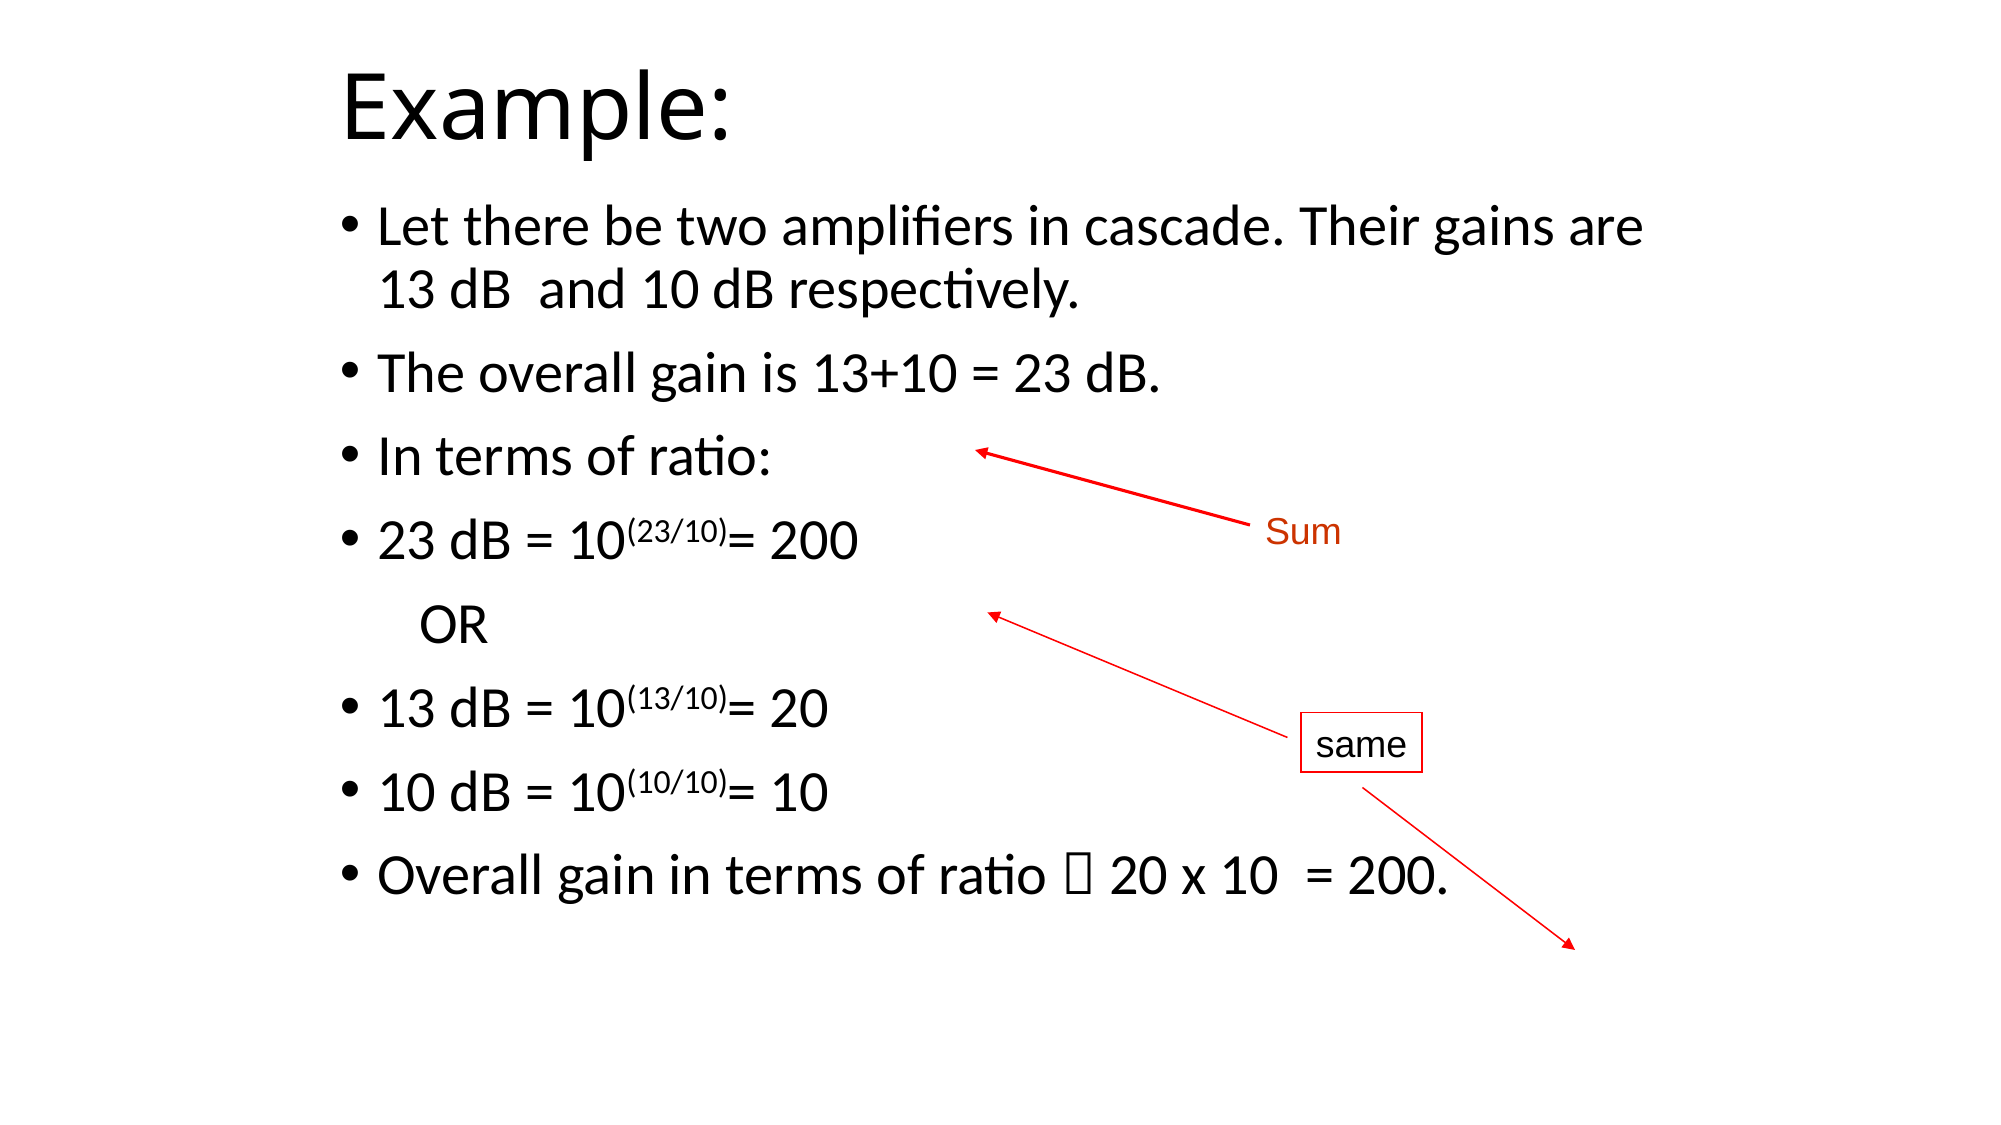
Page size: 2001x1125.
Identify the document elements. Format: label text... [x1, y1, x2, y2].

text_box same [1301, 712, 1423, 773]
text_box Sum [1250, 499, 1357, 560]
list Let there be two amplifiers in cascade. Their gains are 13 dB and 10 dB respectively. The overall gain is 13+10 = 23 dB. In terms of ratio: 23 dB = 10(23/10)= 200 OR 13 dB = 10(13/10)= 20 10 dB = 10(10/10)= 10 Overall gain in terms of ratio  20 x 10 = 200. [324, 187, 1675, 1075]
title Example: [324, 45, 1675, 175]
text_box [987, 611, 1288, 738]
text_box [975, 447, 1250, 526]
text_box [1362, 787, 1576, 950]
